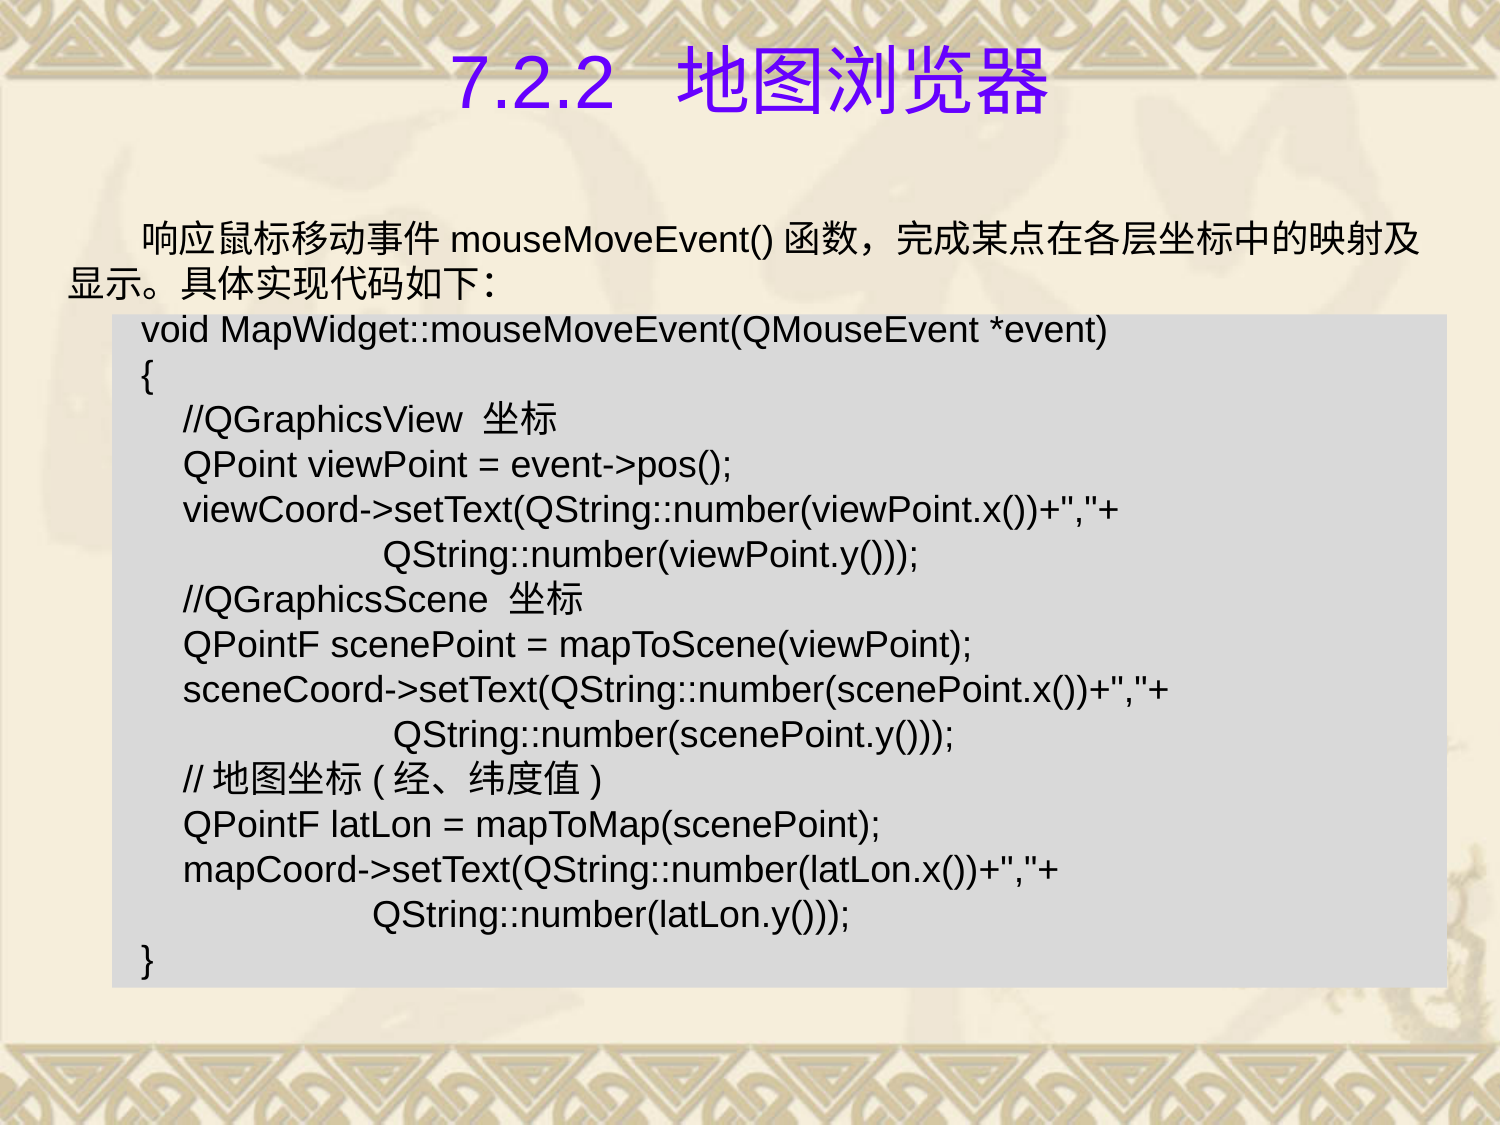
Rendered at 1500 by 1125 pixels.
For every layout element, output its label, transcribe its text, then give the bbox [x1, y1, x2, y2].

text_box 响应鼠标移动事件mouseMoveEvent()函数，完成某点在各层坐标中的映射及显示。具体实现代码如下： void MapWidget::mouseMoveEvent(QMouseEvent *event) { //QGraphicsView 坐标 QPoint viewPoint = event->pos(); viewCoord->setText(QString::number(viewPoint.x())+","+ QString::number(viewPoint.y())); //QGraphicsScene 坐标 QPointF scenePoint = mapToScene(viewPoint); sceneCoord->setText(QString::number(scenePoint.x())+","+ QString::number(scenePoint.y())); //地图坐标(经、纬度值) QPointF latLon = mapToMap(scenePoint); mapCoord->setText(QString::number(latLon.x())+","+ QString::number(latLon.y())); } [53, 208, 1447, 1033]
picture [0, 0, 1500, 1125]
title 7.2.2 地图浏览器 [49, 7, 1451, 149]
